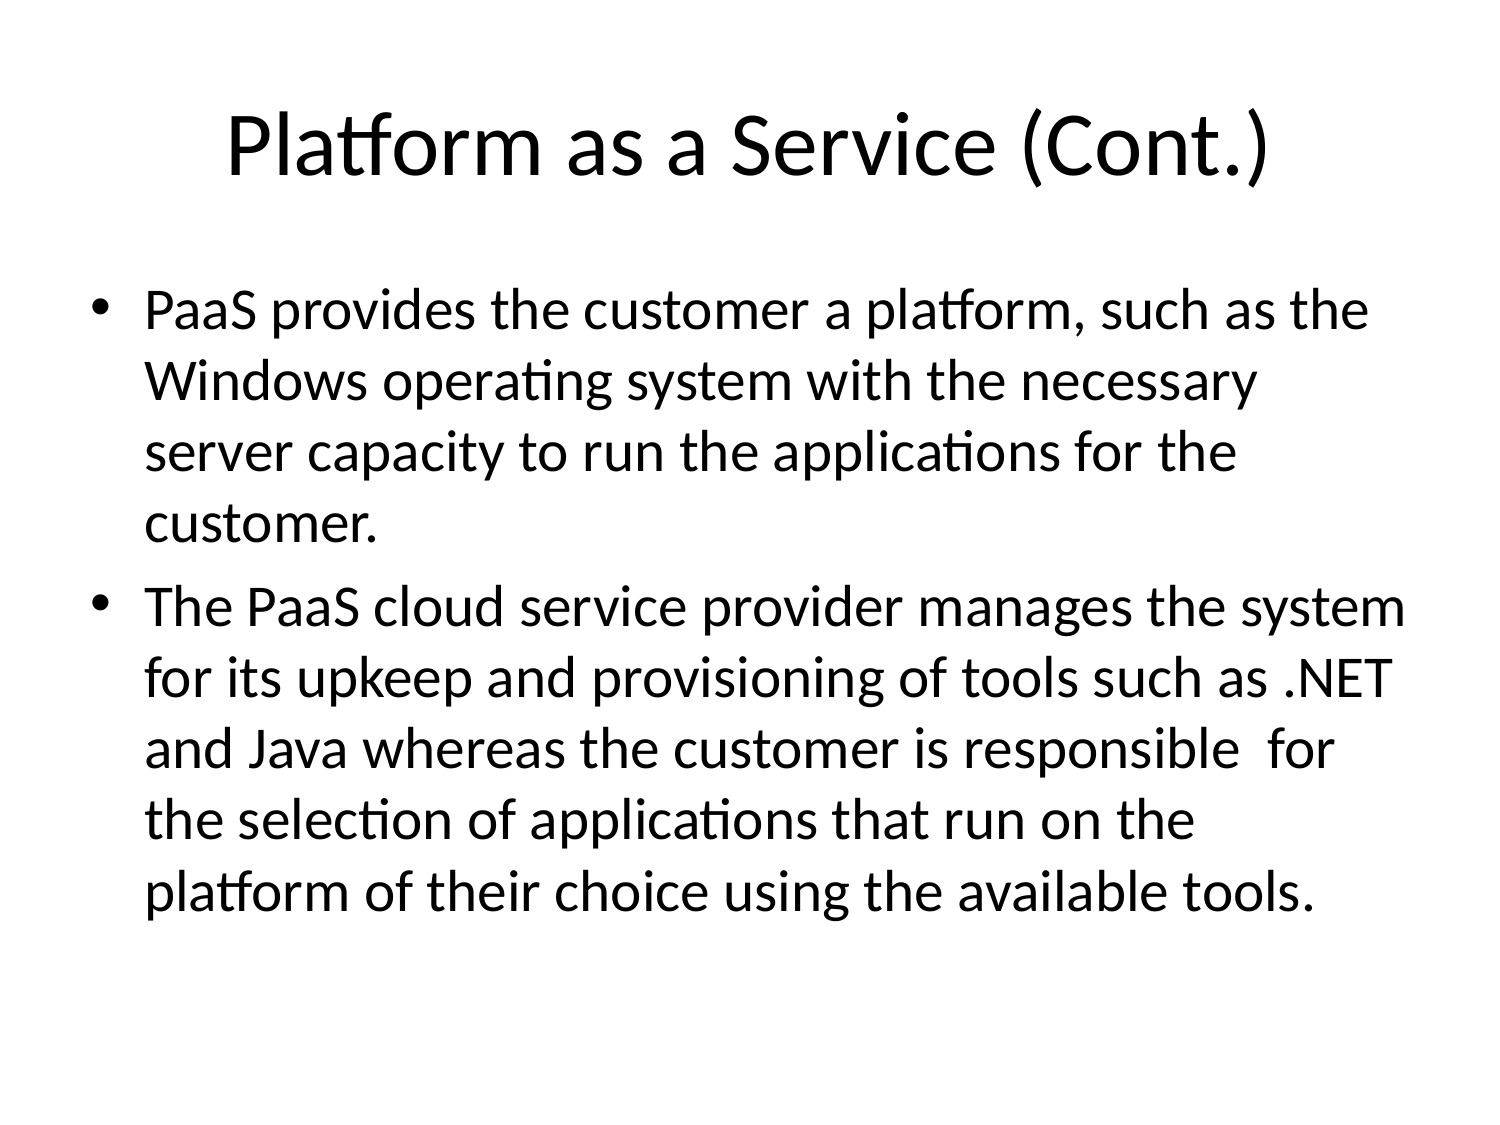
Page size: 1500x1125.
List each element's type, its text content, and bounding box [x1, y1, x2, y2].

title Platform as a Service (Cont.) [75, 45, 1425, 233]
list PaaS provides the customer a platform, such as the Windows operating system with the necessary server capacity to run the applications for the customer. The PaaS cloud service provider manages the system for its upkeep and provisioning of tools such as .NET and Java whereas the customer is responsible for the selection of applications that run on the platform of their choice using the available tools. [75, 262, 1425, 1005]
